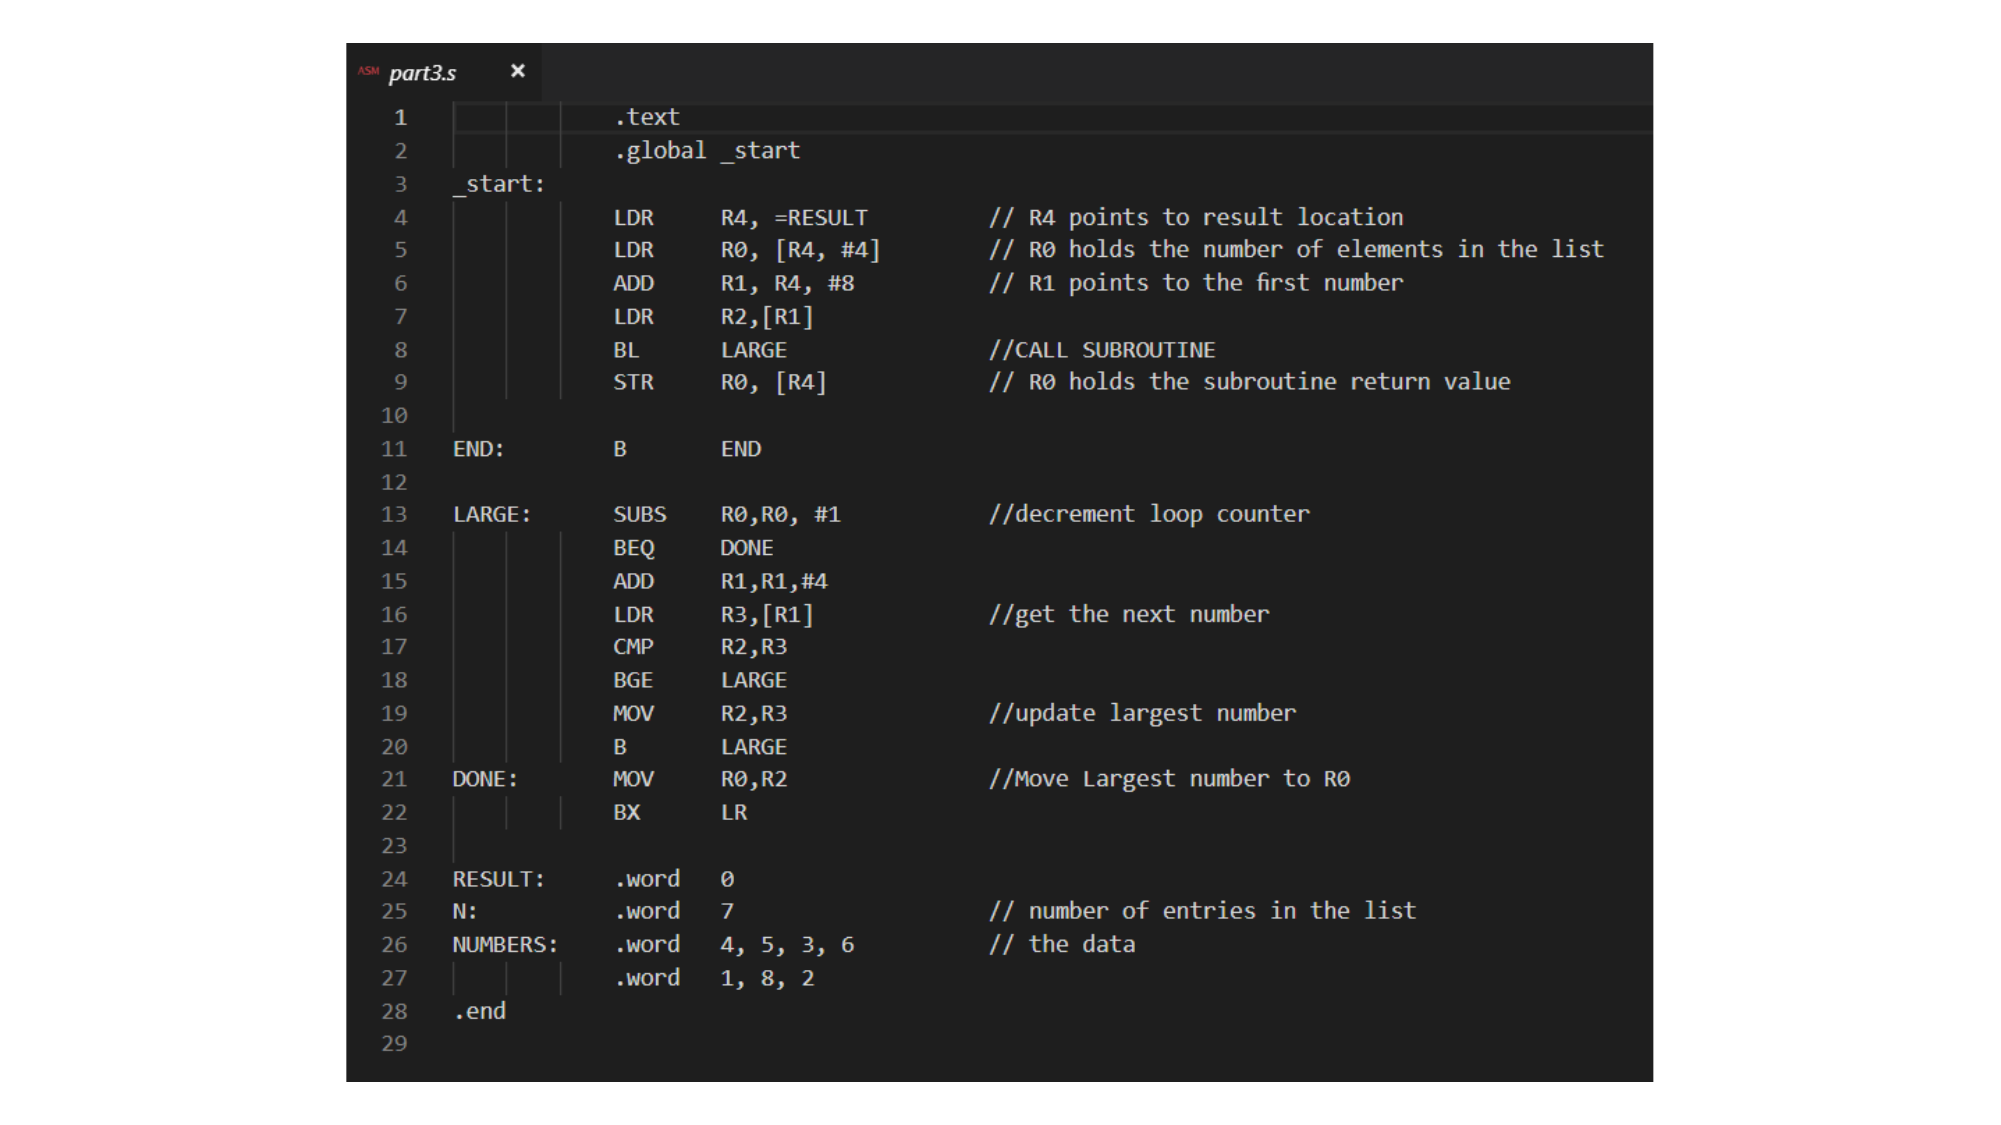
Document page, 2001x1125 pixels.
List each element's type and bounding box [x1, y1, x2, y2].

picture [346, 43, 1654, 1082]
